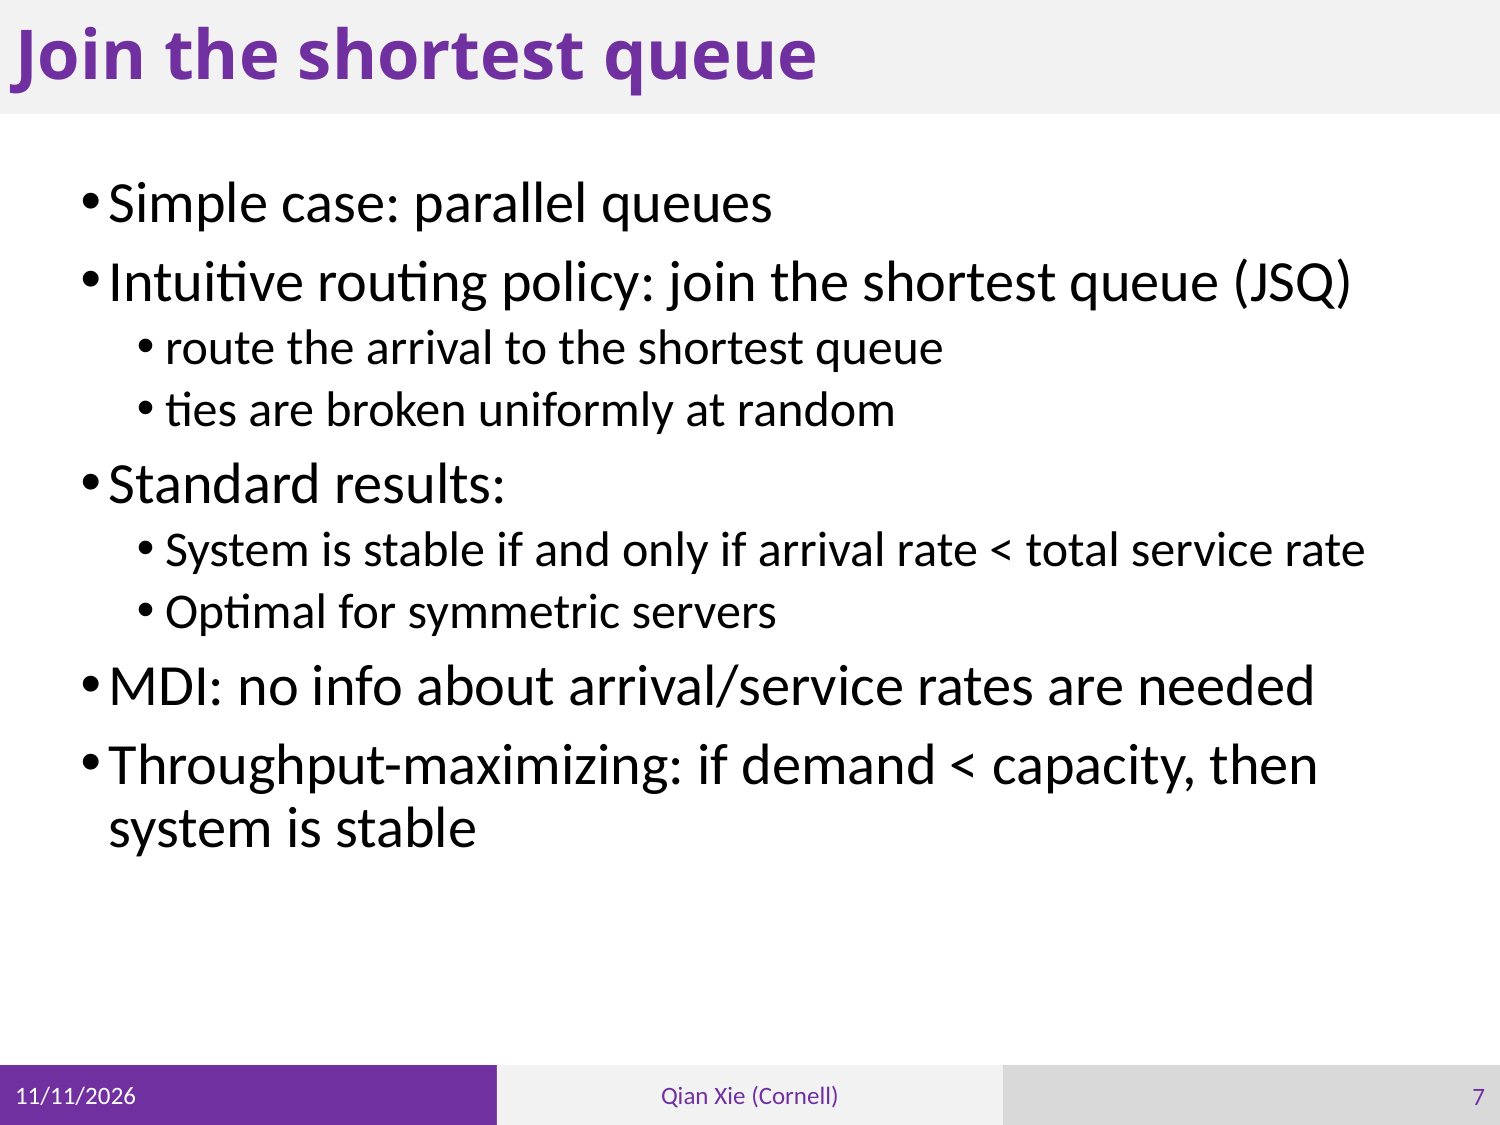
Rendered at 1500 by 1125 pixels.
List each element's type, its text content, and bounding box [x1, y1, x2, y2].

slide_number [0, 1065, 497, 1125]
slide_number 7 [1003, 1065, 1500, 1125]
list Simple case: parallel queues Intuitive routing policy: join the shortest queue (JSQ) route the arrival to the shortest queue ties are broken uniformly at random Standard results: System is stable if and only if arrival rate < total service rate Optimal for symmetric servers MDI: no info about arrival/service rates are needed Throughput-maximizing: if demand < capacity, then system is stable [65, 164, 1438, 1012]
title Join the shortest queue [0, 0, 1500, 114]
footer Qian Xie (Cornell) [497, 1065, 1003, 1125]
